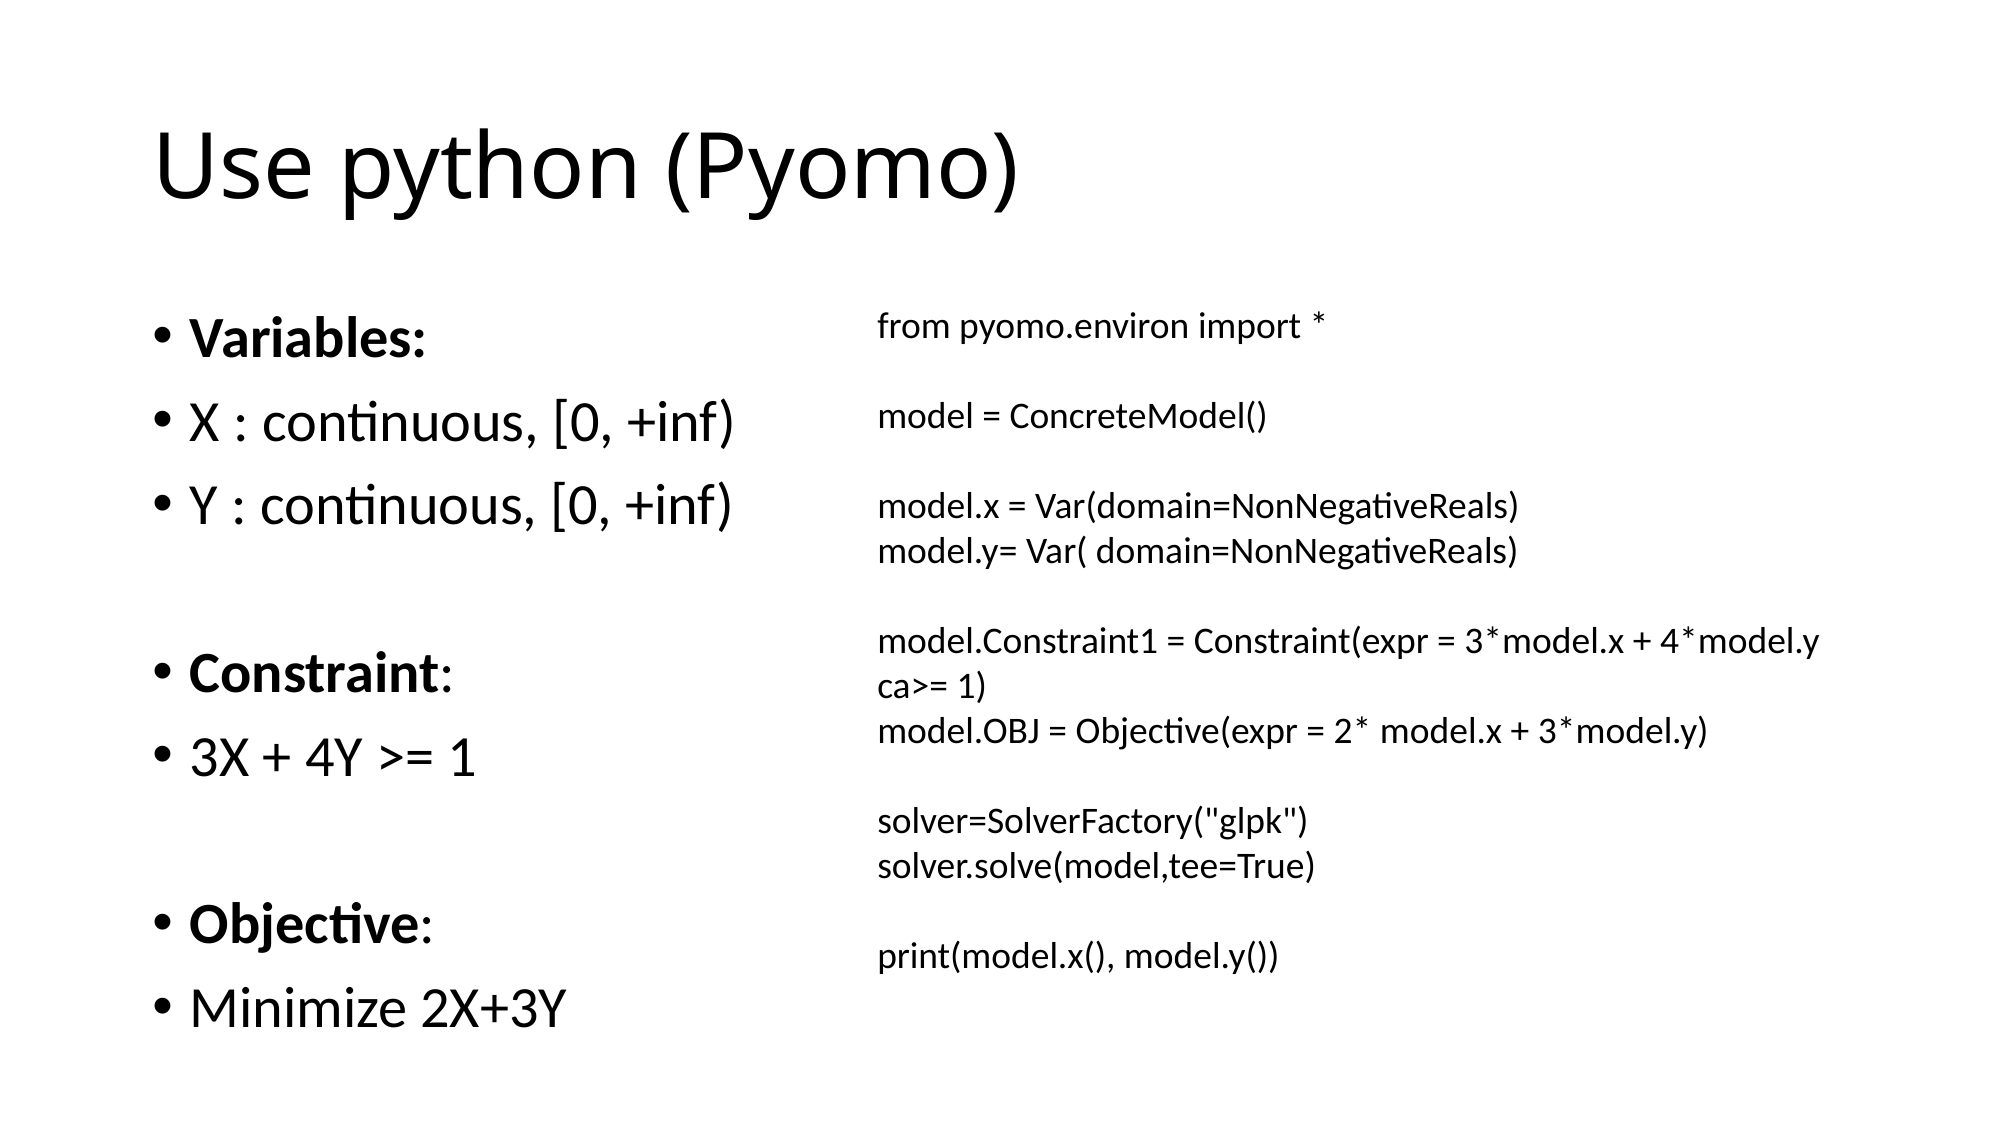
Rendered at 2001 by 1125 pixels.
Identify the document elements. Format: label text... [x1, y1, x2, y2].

title Use python (Pyomo) [137, 59, 1863, 278]
text_box from pyomo.environ import * model = ConcreteModel() model.x = Var(domain=NonNegativeReals) model.y= Var( domain=NonNegativeReals) model.Constraint1 = Constraint(expr = 3*model.x + 4*model.y ca>= 1) model.OBJ = Objective(expr = 2* model.x + 3*model.y) solver=SolverFactory("glpk") solver.solve(model,tee=True) print(model.x(), model.y()) [862, 293, 1863, 984]
list Variables: X : continuous, [0, +inf) Y : continuous, [0, +inf) Constraint: 3X + 4Y >= 1 Objective: Minimize 2X+3Y [137, 299, 827, 1125]
